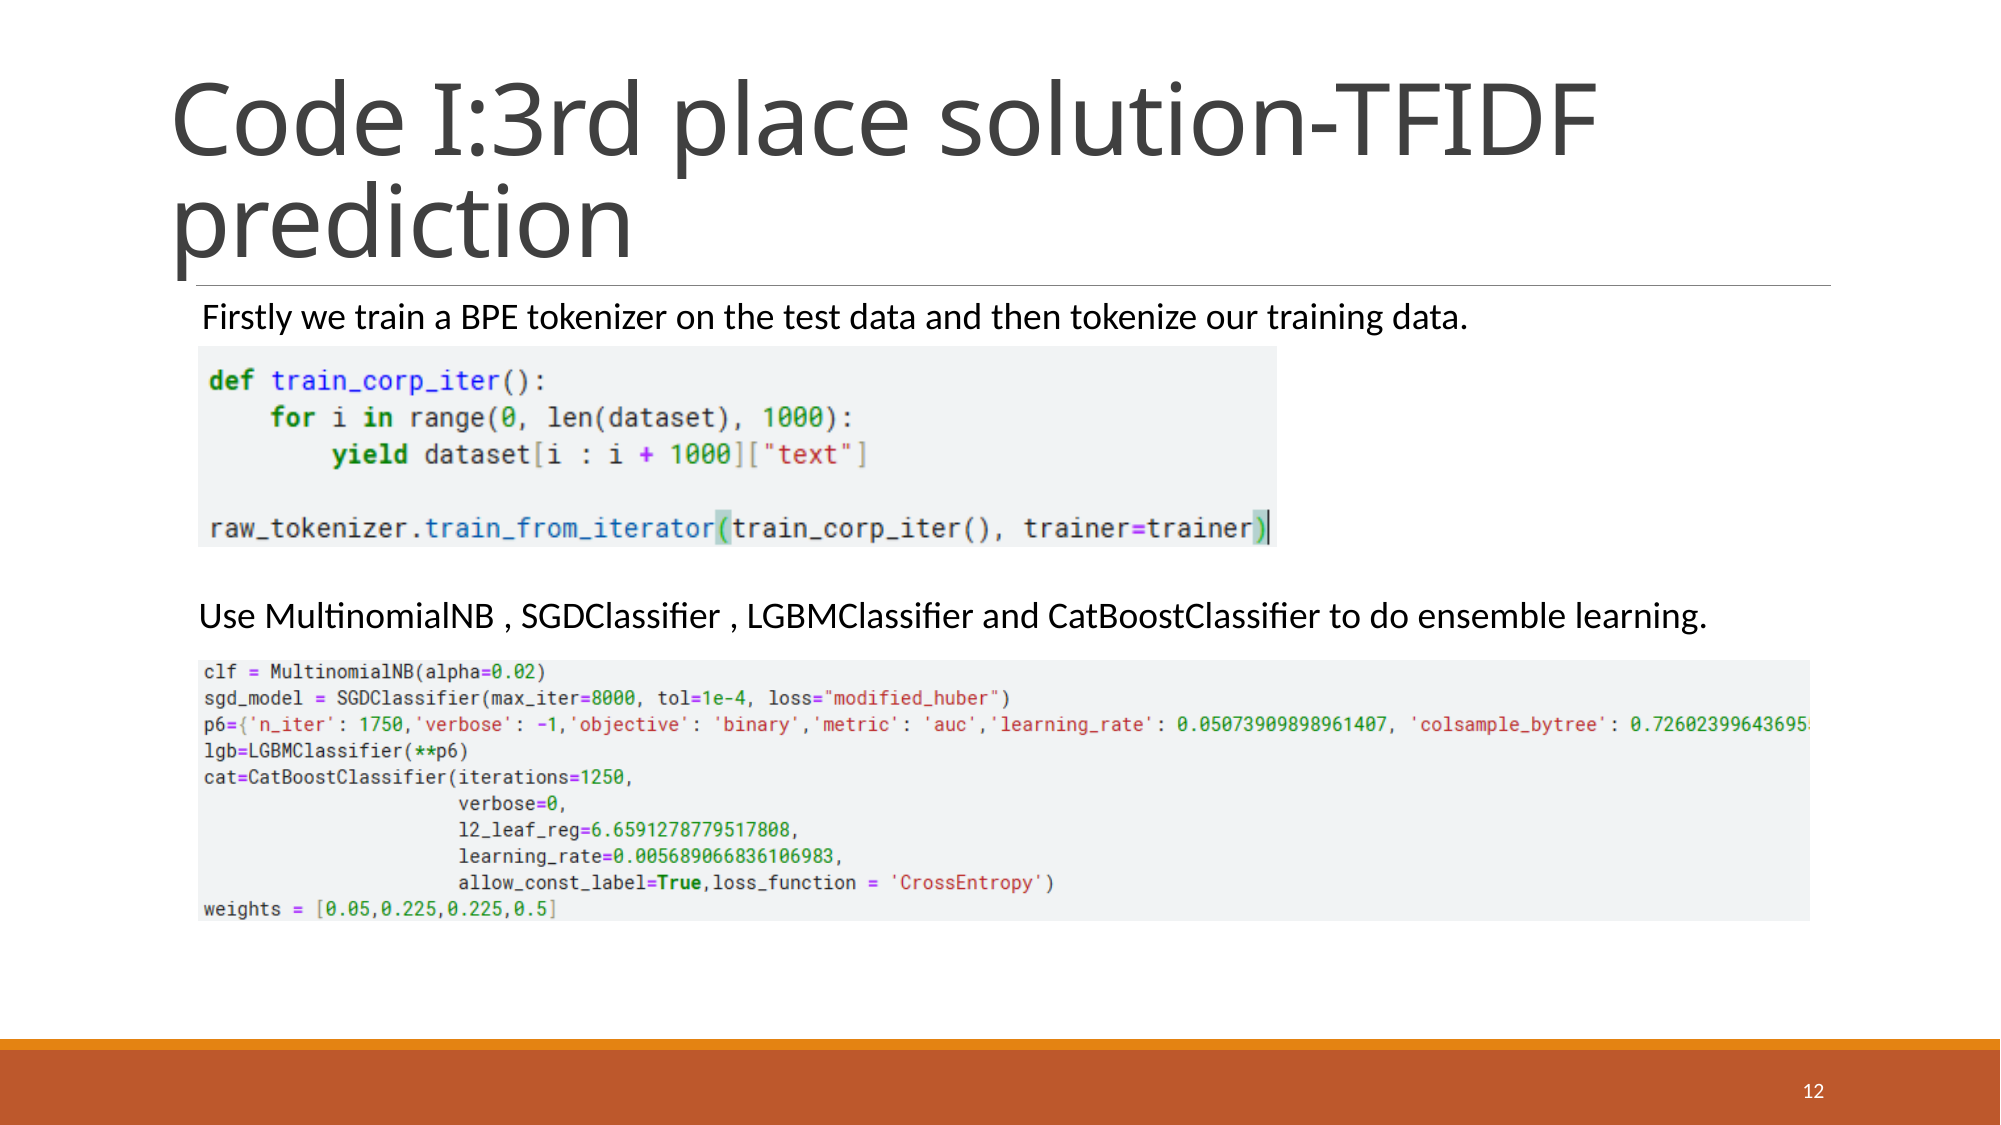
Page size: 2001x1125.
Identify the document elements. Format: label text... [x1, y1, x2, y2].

text_box Firstly we train a BPE tokenizer on the test data and then tokenize our training data. [187, 284, 1494, 345]
title Code I:3rd place solution-TFIDF prediction [154, 47, 1830, 285]
picture [197, 660, 1811, 922]
text_box Use MultinomialNB , SGDClassifier , LGBMClassifier and CatBoostClassifier to do ensemble learning. [183, 583, 1726, 644]
slide_number 12 [1624, 1059, 1840, 1120]
picture [197, 346, 1277, 547]
